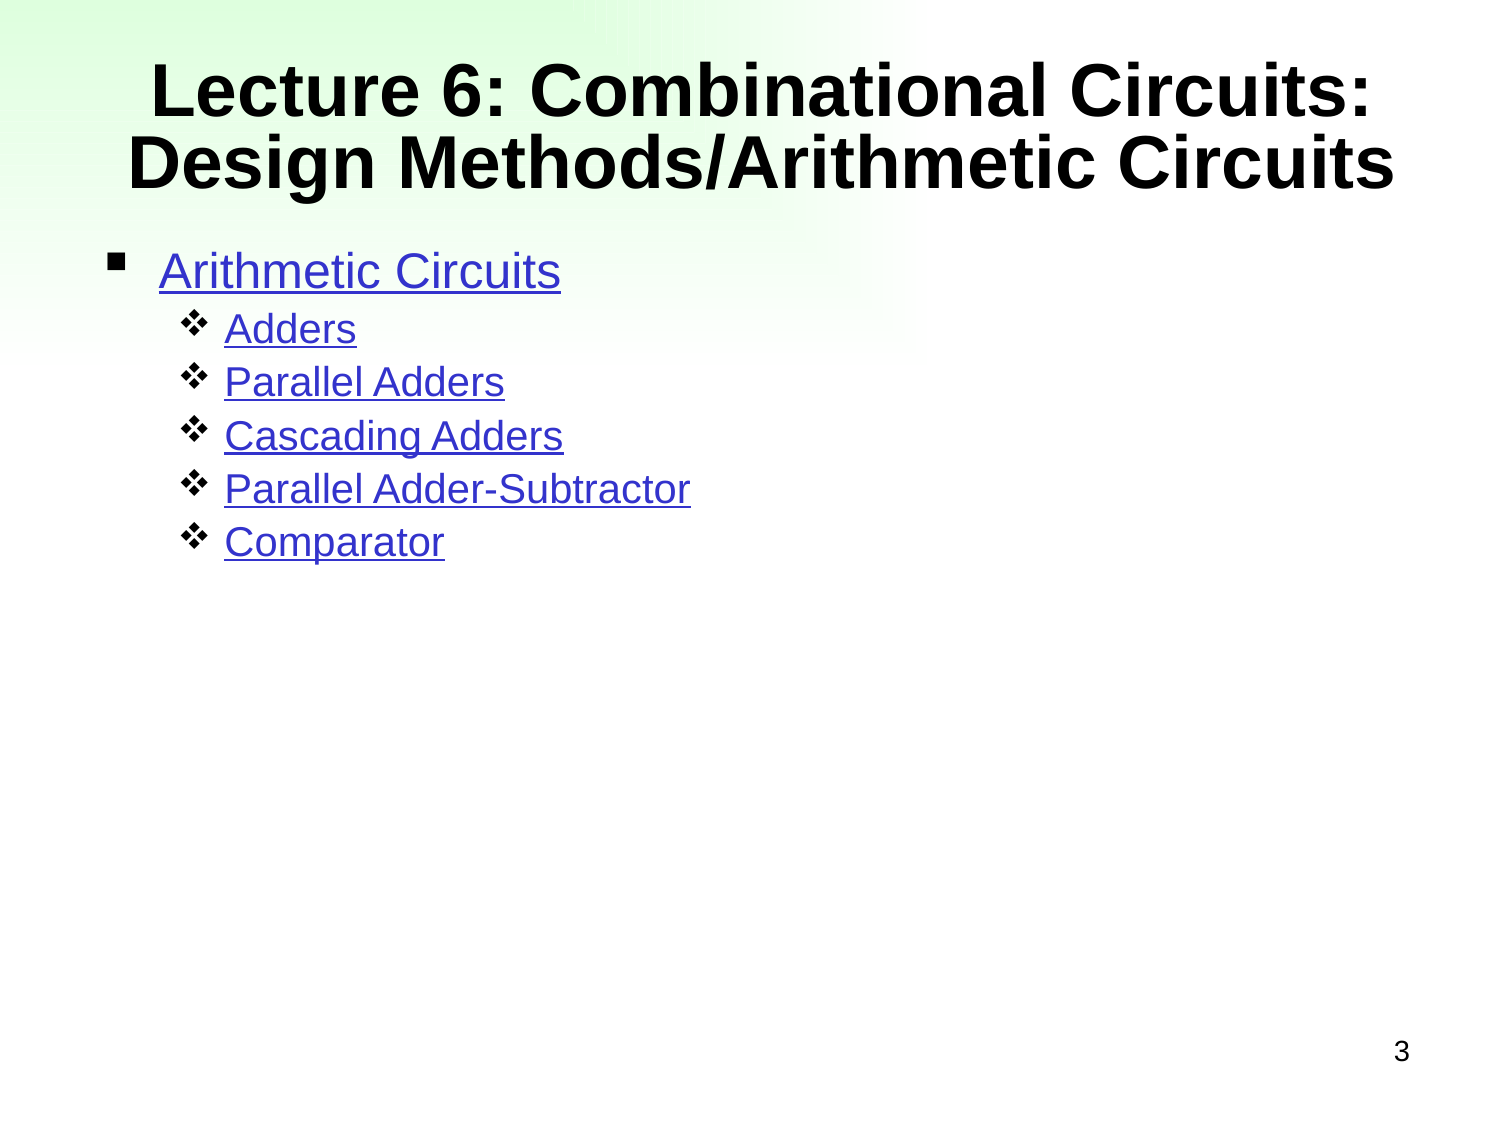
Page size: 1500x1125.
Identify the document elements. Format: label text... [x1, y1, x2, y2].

list Arithmetic Circuits Adders Parallel Adders Cascading Adders Parallel Adder-Subtractor Comparator [87, 237, 1313, 862]
title Lecture 6: Combinational Circuits: Design Methods/Arithmetic Circuits [87, 37, 1438, 226]
slide_number 3 [1074, 1024, 1426, 1103]
